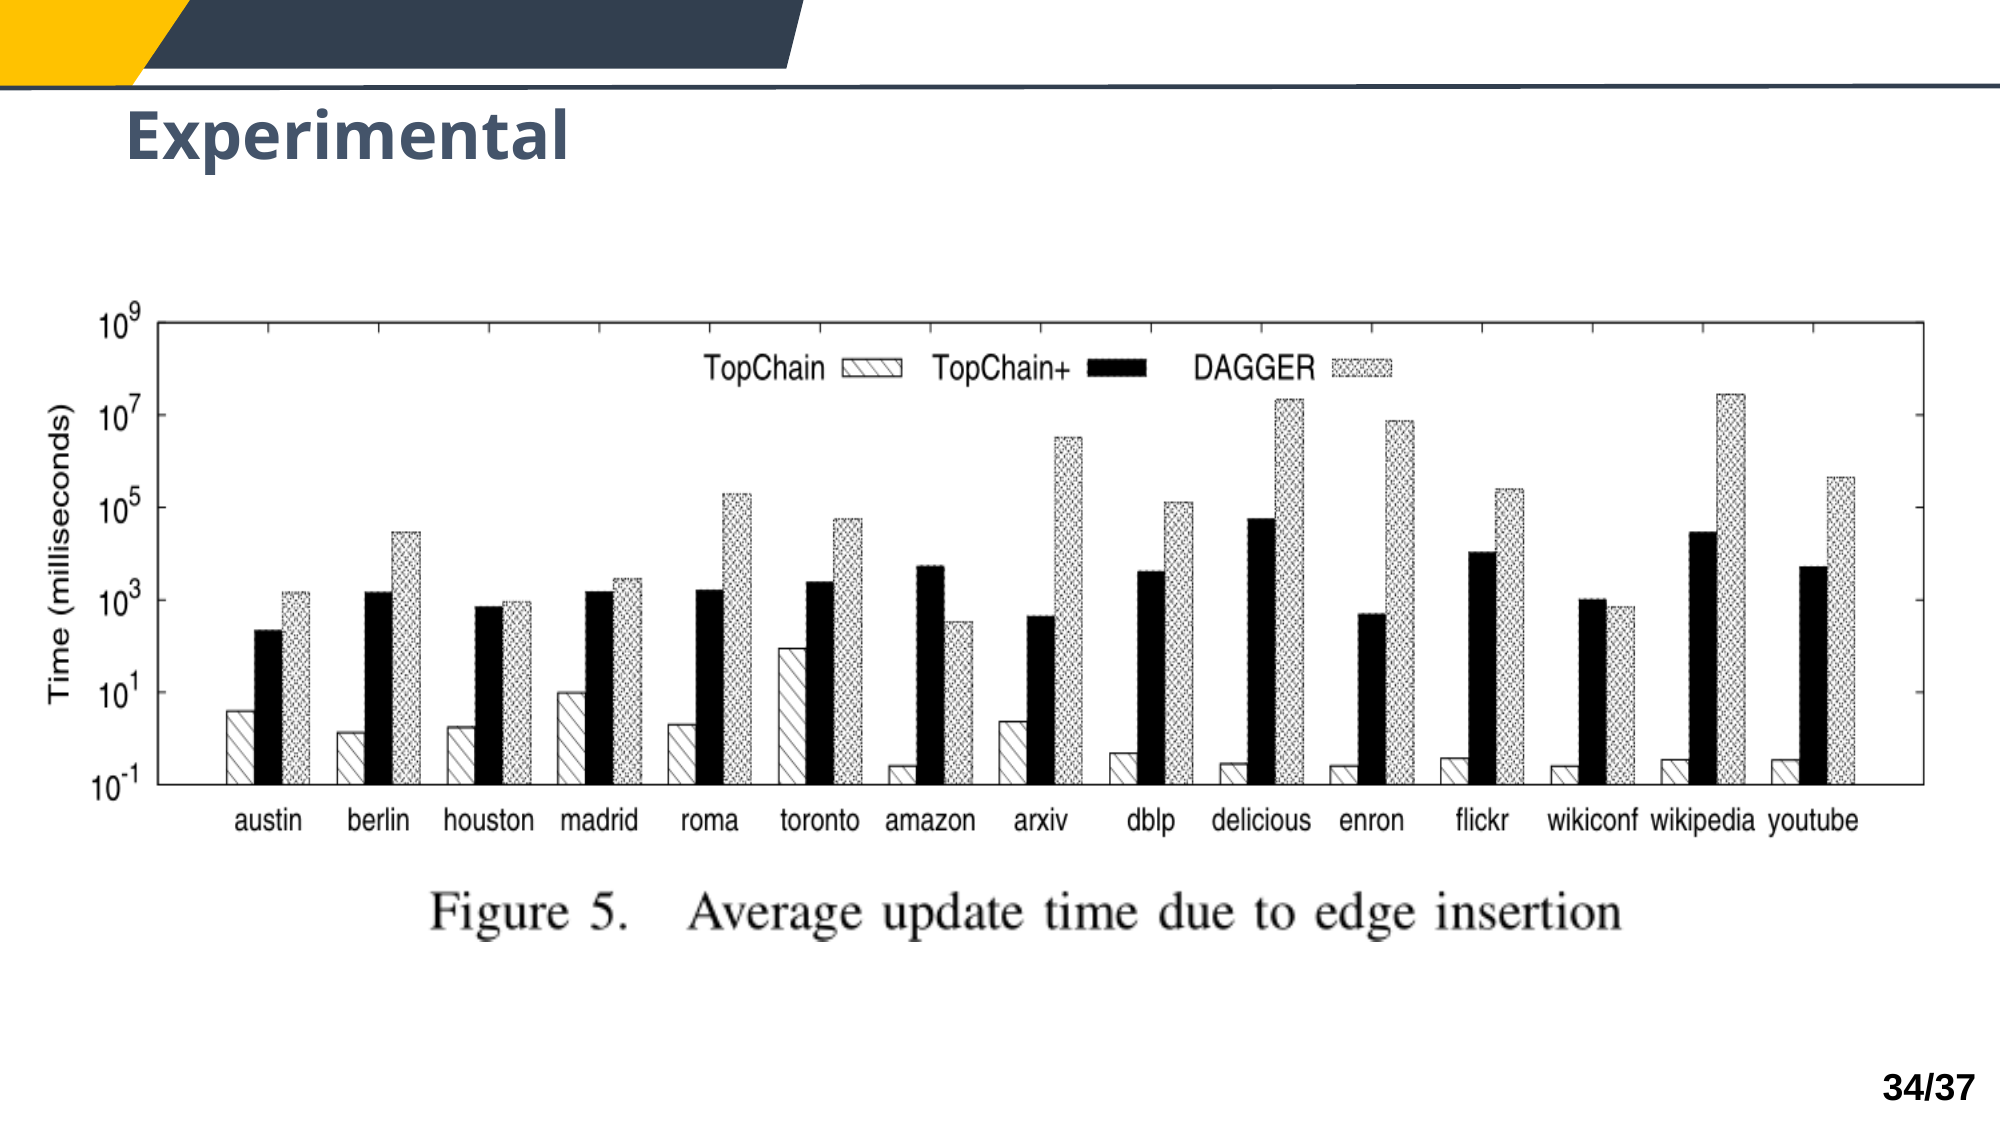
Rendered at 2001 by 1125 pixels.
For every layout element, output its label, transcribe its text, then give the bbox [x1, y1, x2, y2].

text_box [145, 0, 805, 70]
text_box [0, 0, 192, 85]
picture [407, 876, 1642, 942]
text_box 34/37 [1868, 1055, 2000, 1116]
picture [42, 281, 1958, 844]
text_box Experimental [109, 88, 586, 181]
